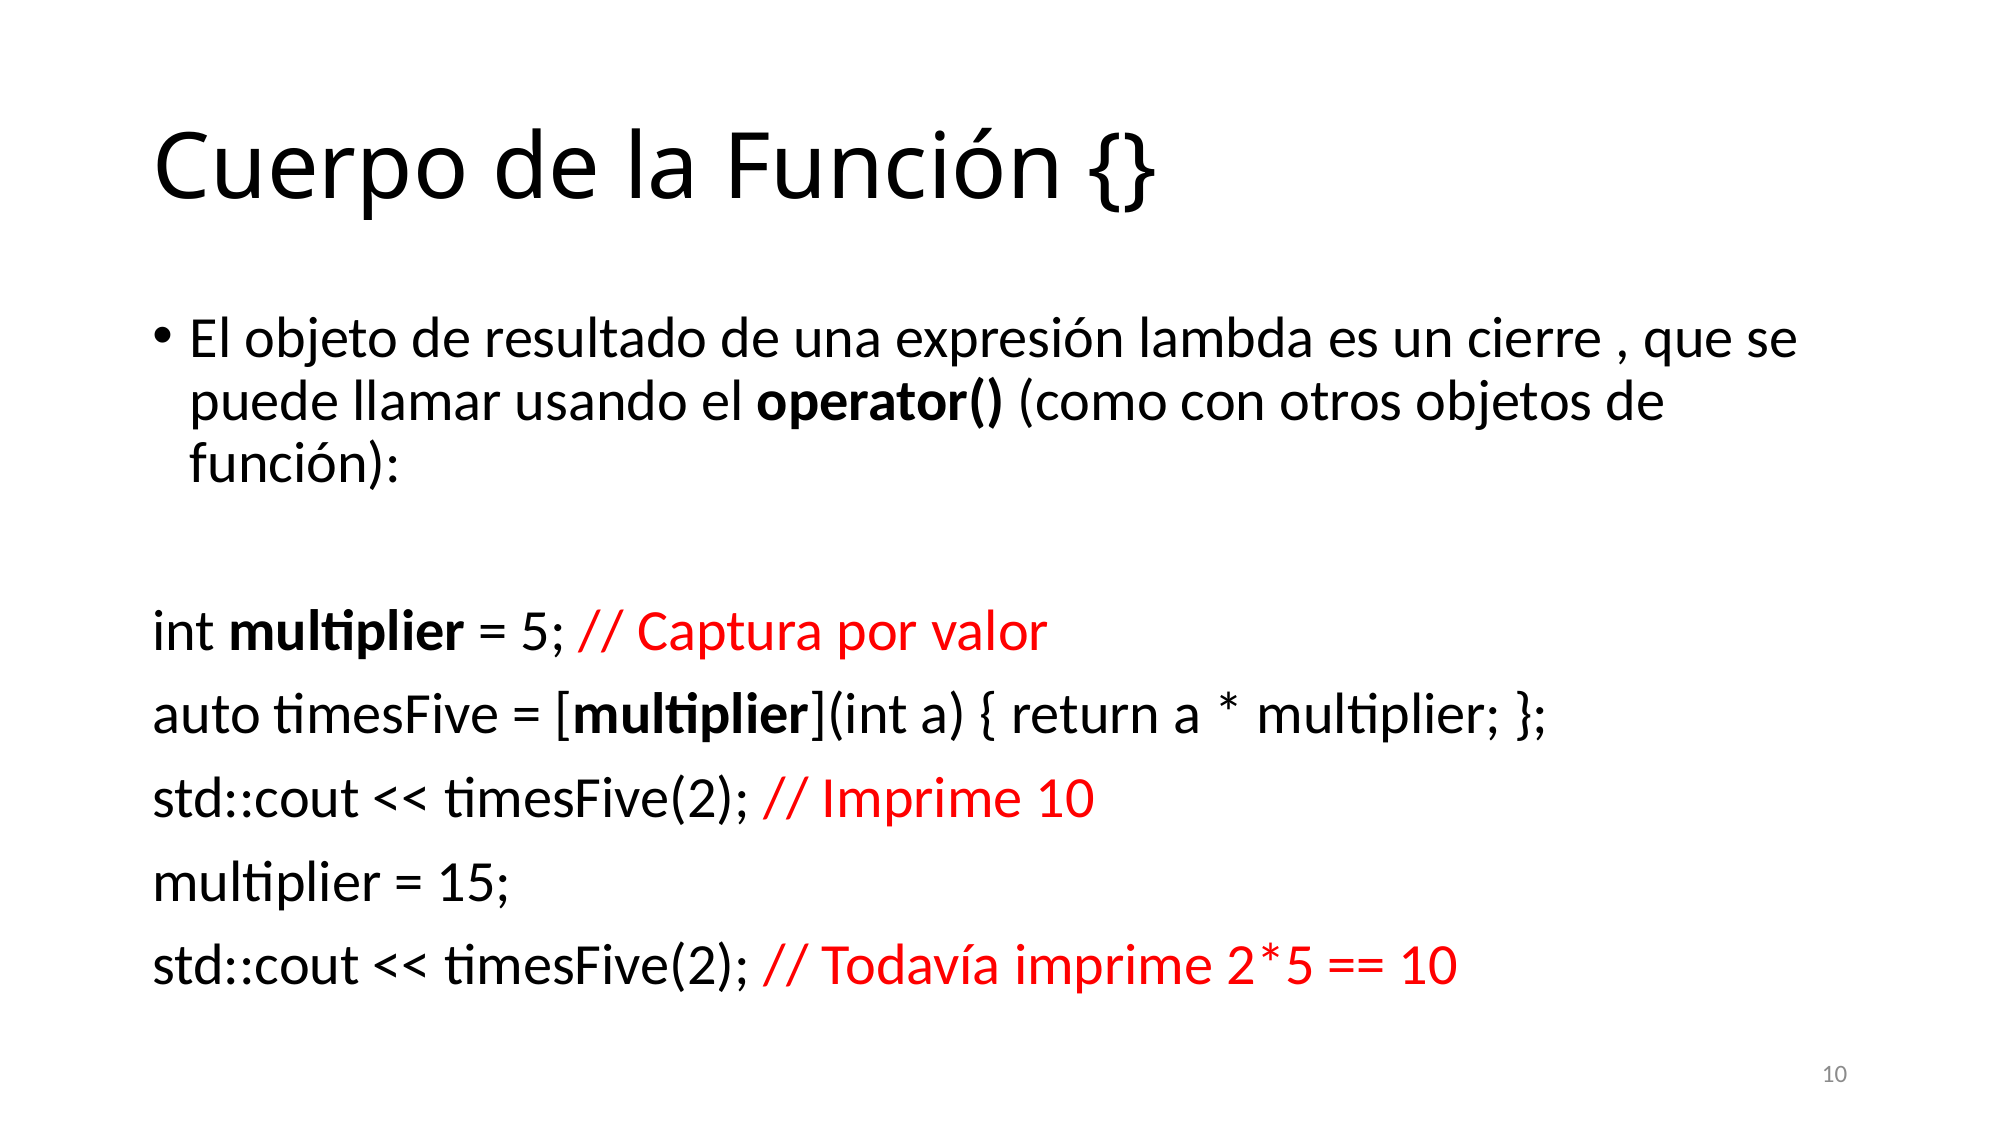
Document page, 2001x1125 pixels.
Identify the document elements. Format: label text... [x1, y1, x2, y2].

title Cuerpo de la Función {} [137, 59, 1863, 278]
list El objeto de resultado de una expresión lambda es un cierre , que se puede llamar usando el operator() (como con otros objetos de función): int multiplier = 5; // Captura por valor auto timesFive = [multiplier](int a) { return a * multiplier; }; std::cout << timesFive(2); // Imprime 10 multiplier = 15; std::cout << timesFive(2); // Todavía imprime 2*5 == 10 [137, 299, 1863, 1014]
slide_number 10 [1412, 1042, 1863, 1103]
